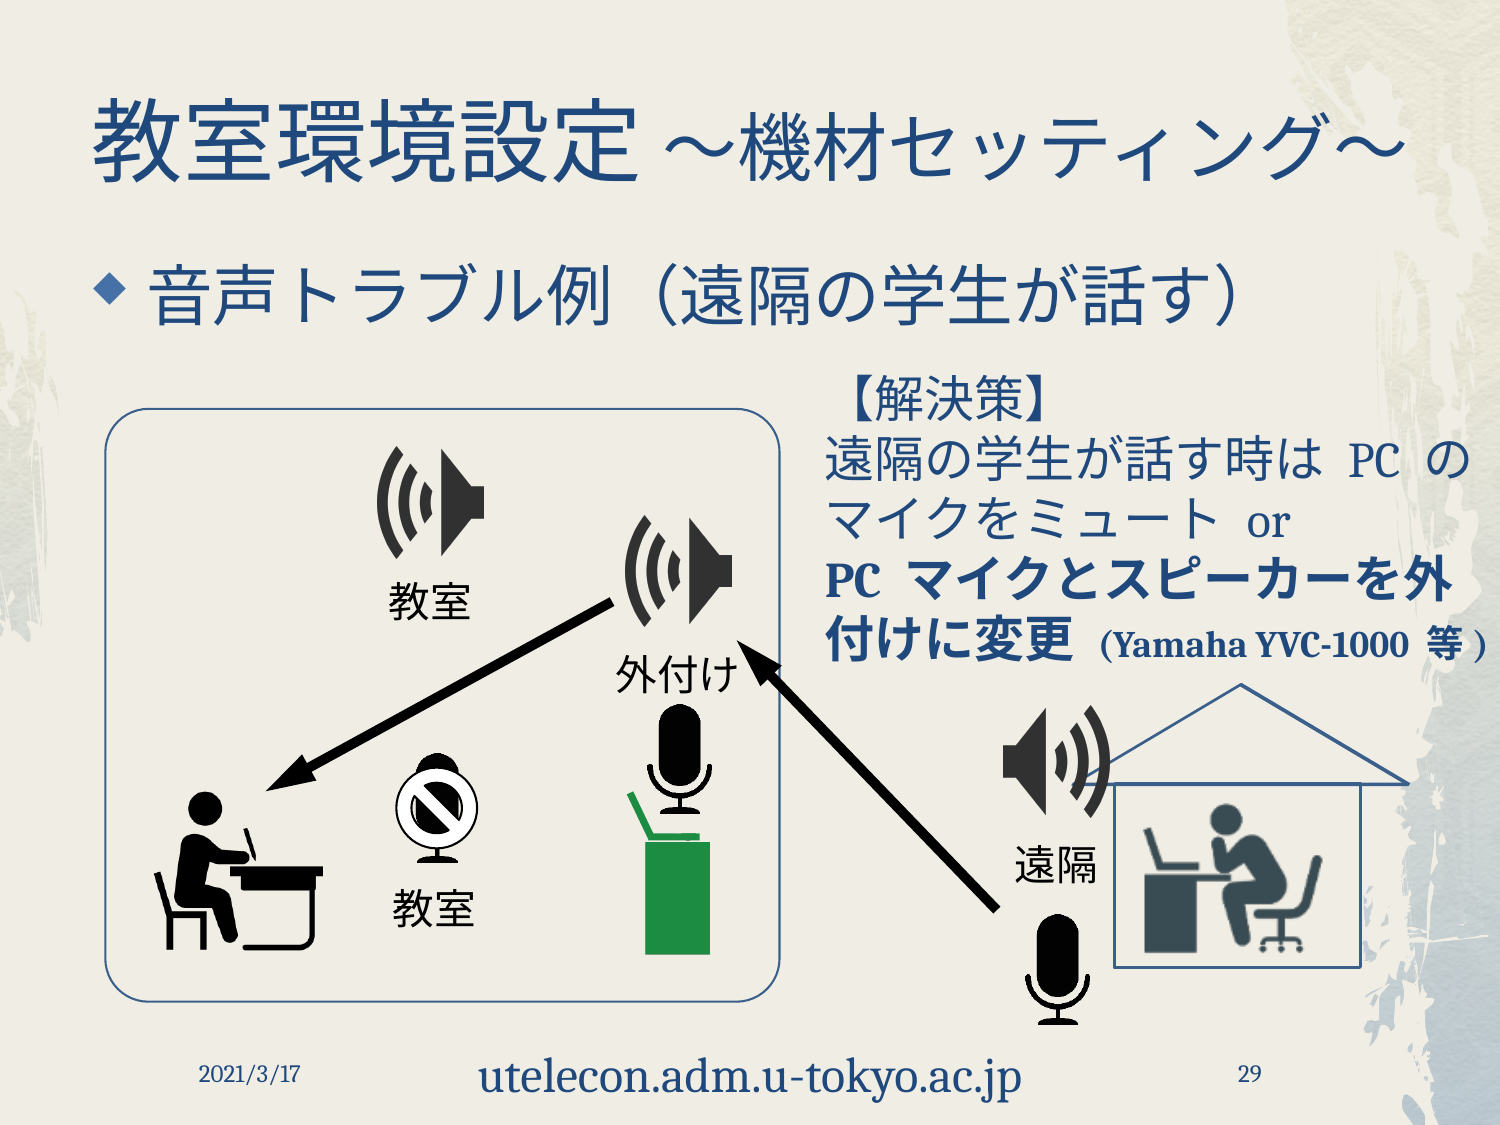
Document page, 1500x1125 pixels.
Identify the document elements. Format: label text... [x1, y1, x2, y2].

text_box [328, 752, 541, 942]
picture [647, 721, 712, 815]
slide_number 29 [1074, 1042, 1425, 1103]
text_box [1072, 683, 1410, 984]
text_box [571, 514, 786, 708]
picture [1025, 914, 1090, 1025]
list 音声トラブル例（遠隔の学生が話す） [75, 246, 1425, 989]
footer utelecon.adm.u-tokyo.ac.jp [442, 1042, 1058, 1103]
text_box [736, 639, 997, 911]
text_box [104, 407, 781, 1002]
text_box 【解決策】 遠隔の学生が話す時は PC のマイクをミュート or PC マイクとスピーカーを外付けに変更 (Yamaha YVC-1000 等) [809, 360, 1500, 675]
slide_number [75, 1042, 425, 1103]
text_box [949, 705, 1164, 898]
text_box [624, 725, 809, 1011]
title 教室環境設定 ～機材セッティング～ [53, 45, 1447, 233]
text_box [323, 446, 538, 635]
picture [149, 658, 329, 1004]
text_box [265, 601, 613, 792]
text_box [339, 808, 615, 1003]
